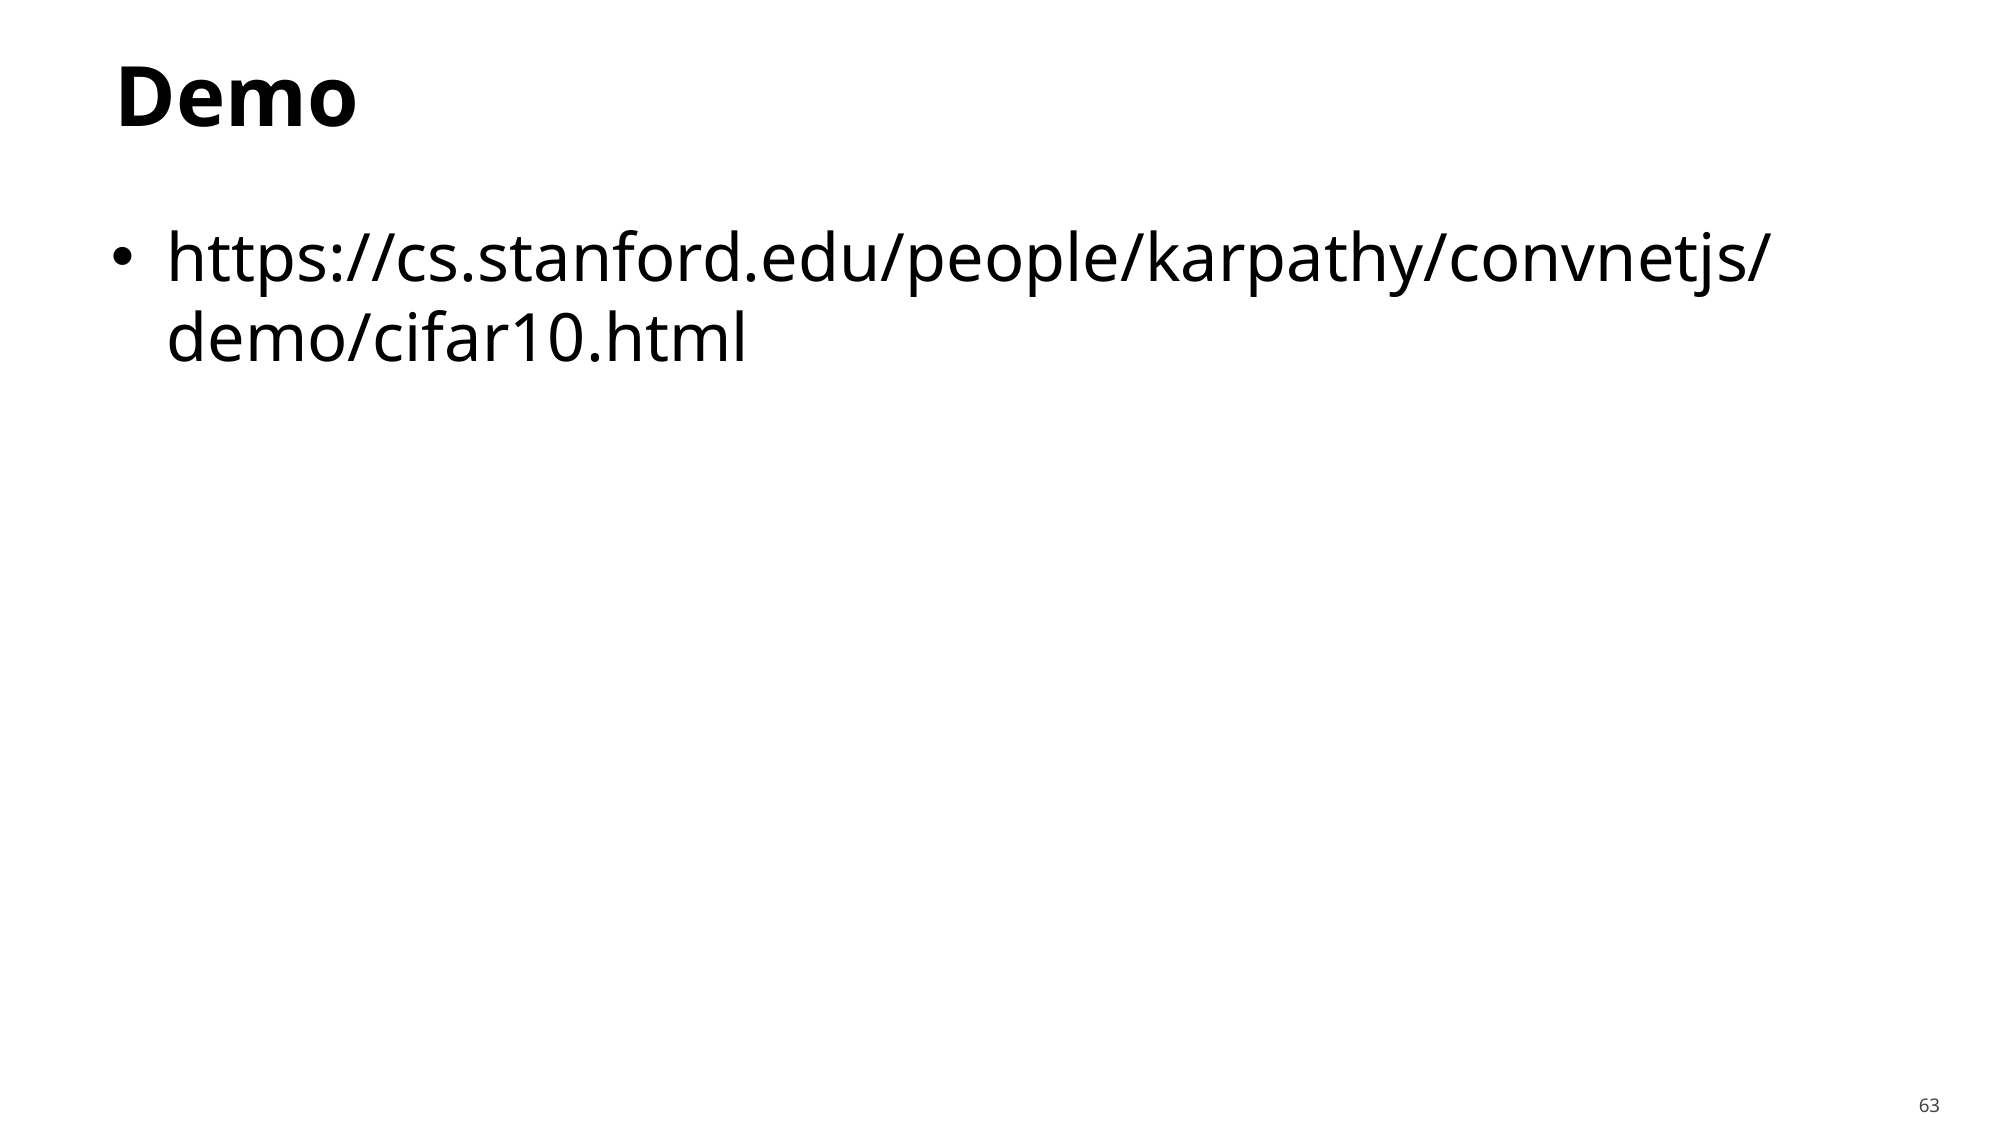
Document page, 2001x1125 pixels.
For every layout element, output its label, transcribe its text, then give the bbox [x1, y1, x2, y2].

slide_number 63 [1794, 1080, 1955, 1125]
title Demo [99, 12, 1900, 175]
list https://cs.stanford.edu/people/karpathy/convnetjs/demo/cifar10.html [99, 200, 1900, 1075]
